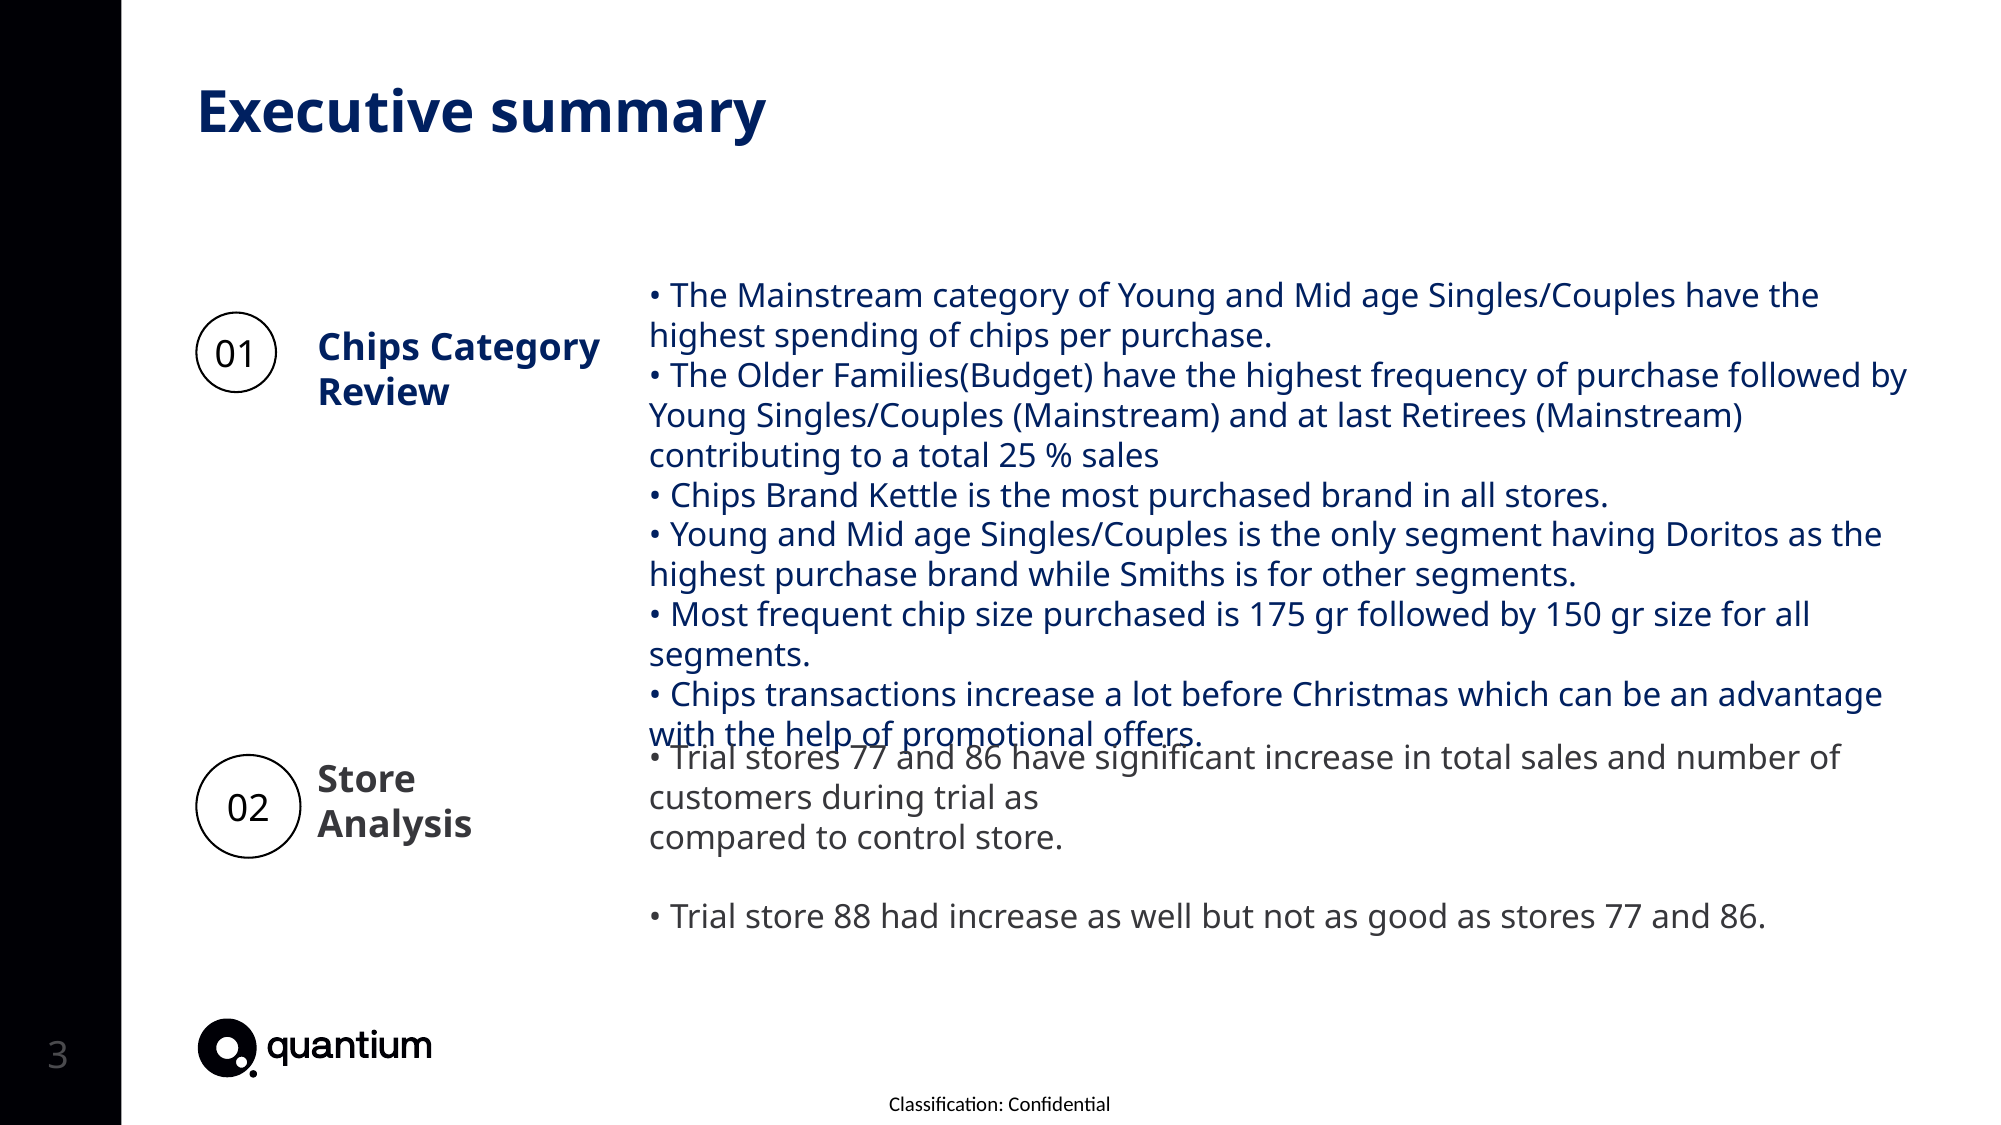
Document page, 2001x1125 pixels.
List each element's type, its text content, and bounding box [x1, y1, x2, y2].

text_box • The Mainstream category of Young and Mid age Singles/Couples have the highest spending of chips per purchase. • The Older Families(Budget) have the highest frequency of purchase followed by Young Singles/Couples (Mainstream) and at last Retirees (Mainstream) contributing to a total 25 % sales • Chips Brand Kettle is the most purchased brand in all stores. • Young and Mid age Singles/Couples is the only segment having Doritos as the highest purchase brand while Smiths is for other segments. • Most frequent chip size purchased is 175 gr followed by 150 gr size for all segments. • Chips transactions increase a lot before Christmas which can be an advantage with the help of promotional offers. [649, 274, 1916, 672]
text_box 02 [195, 753, 302, 859]
text_box • Trial stores 77 and 86 have significant increase in total sales and number of customers during trial as compared to control store. • Trial store 88 had increase as well but not as good as stores 77 and 86. [648, 735, 1893, 898]
list Executive summary [196, 74, 1916, 210]
text_box Chips Category Review [317, 322, 629, 605]
text_box 01 [195, 311, 278, 394]
text_box Store Analysis [317, 754, 568, 879]
